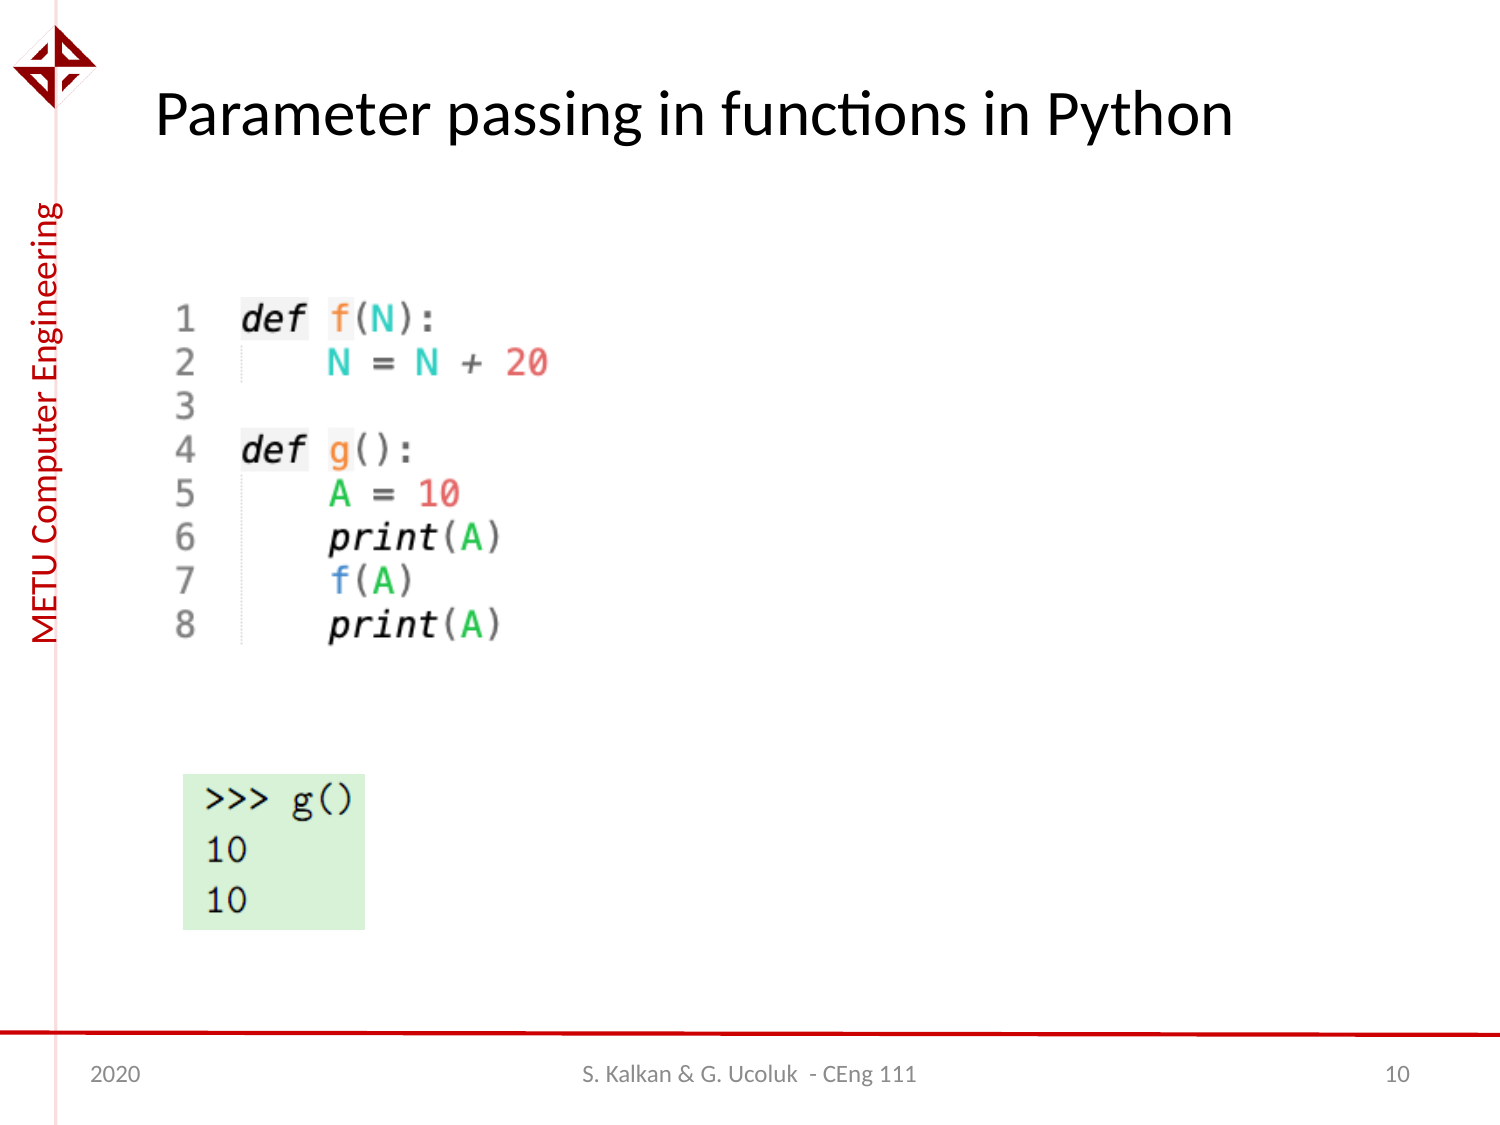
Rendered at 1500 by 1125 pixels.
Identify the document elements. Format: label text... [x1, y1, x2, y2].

picture [58, 24, 97, 109]
picture [159, 297, 1294, 650]
slide_number 2020 [75, 1042, 425, 1103]
title Parameter passing in functions in Python [75, 45, 1317, 173]
footer S. Kalkan & G. Ucoluk - CEng 111 [512, 1042, 988, 1103]
picture [182, 774, 365, 930]
slide_number 10 [1074, 1042, 1425, 1103]
picture [12, 24, 54, 109]
